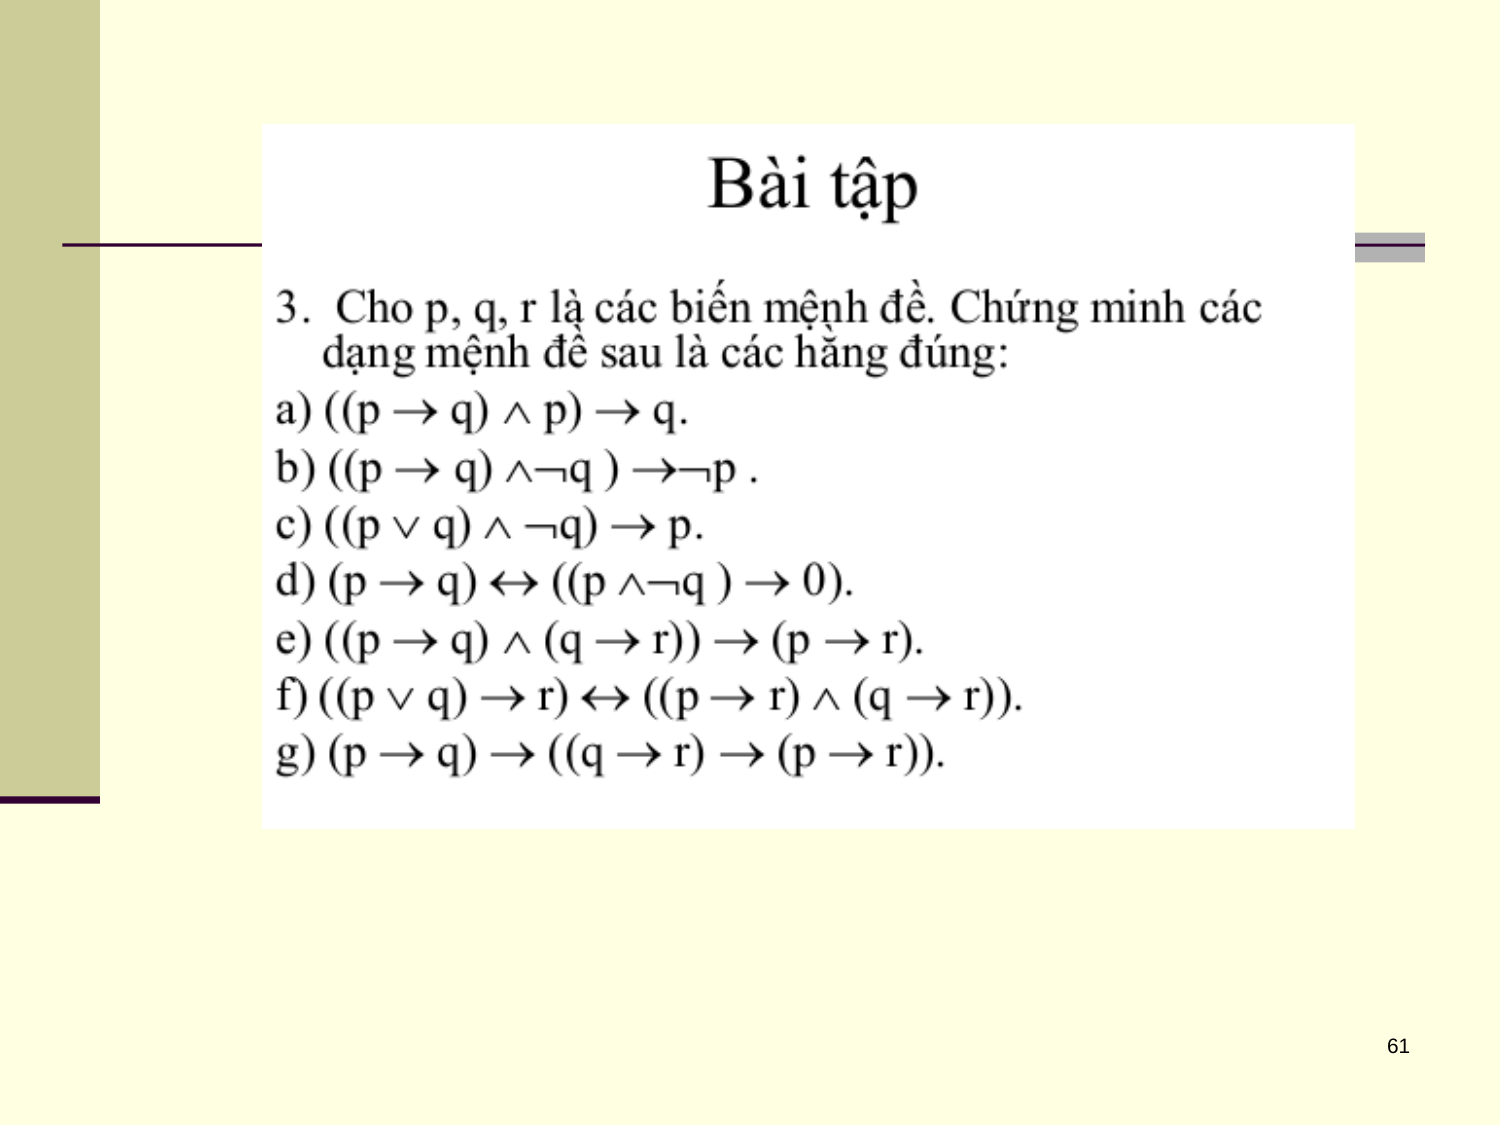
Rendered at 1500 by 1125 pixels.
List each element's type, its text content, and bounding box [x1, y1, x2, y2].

picture [262, 124, 1355, 829]
slide_number 61 [1112, 1024, 1426, 1101]
